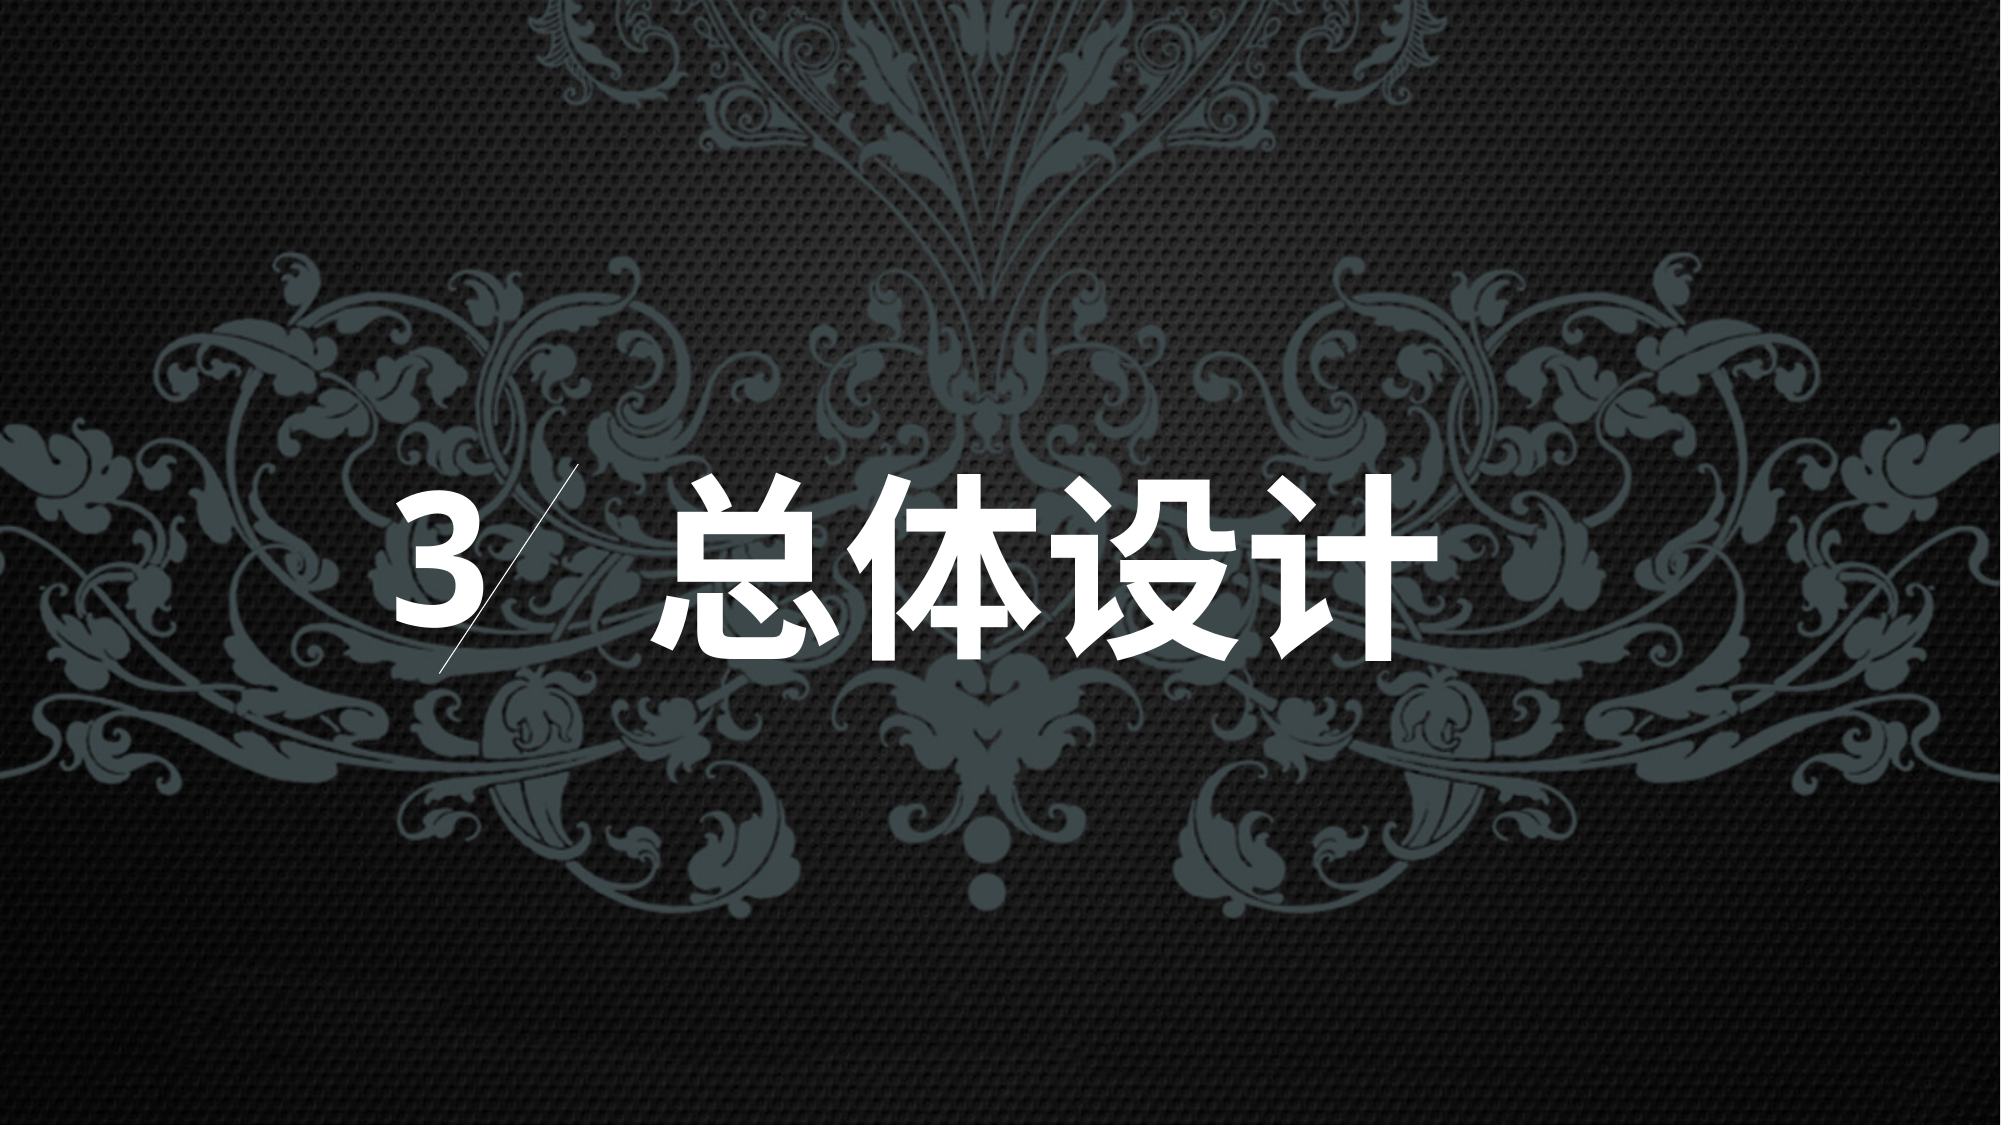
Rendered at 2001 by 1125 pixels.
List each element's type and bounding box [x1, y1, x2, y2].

text_box [367, 431, 1905, 694]
picture [0, 0, 2001, 1125]
